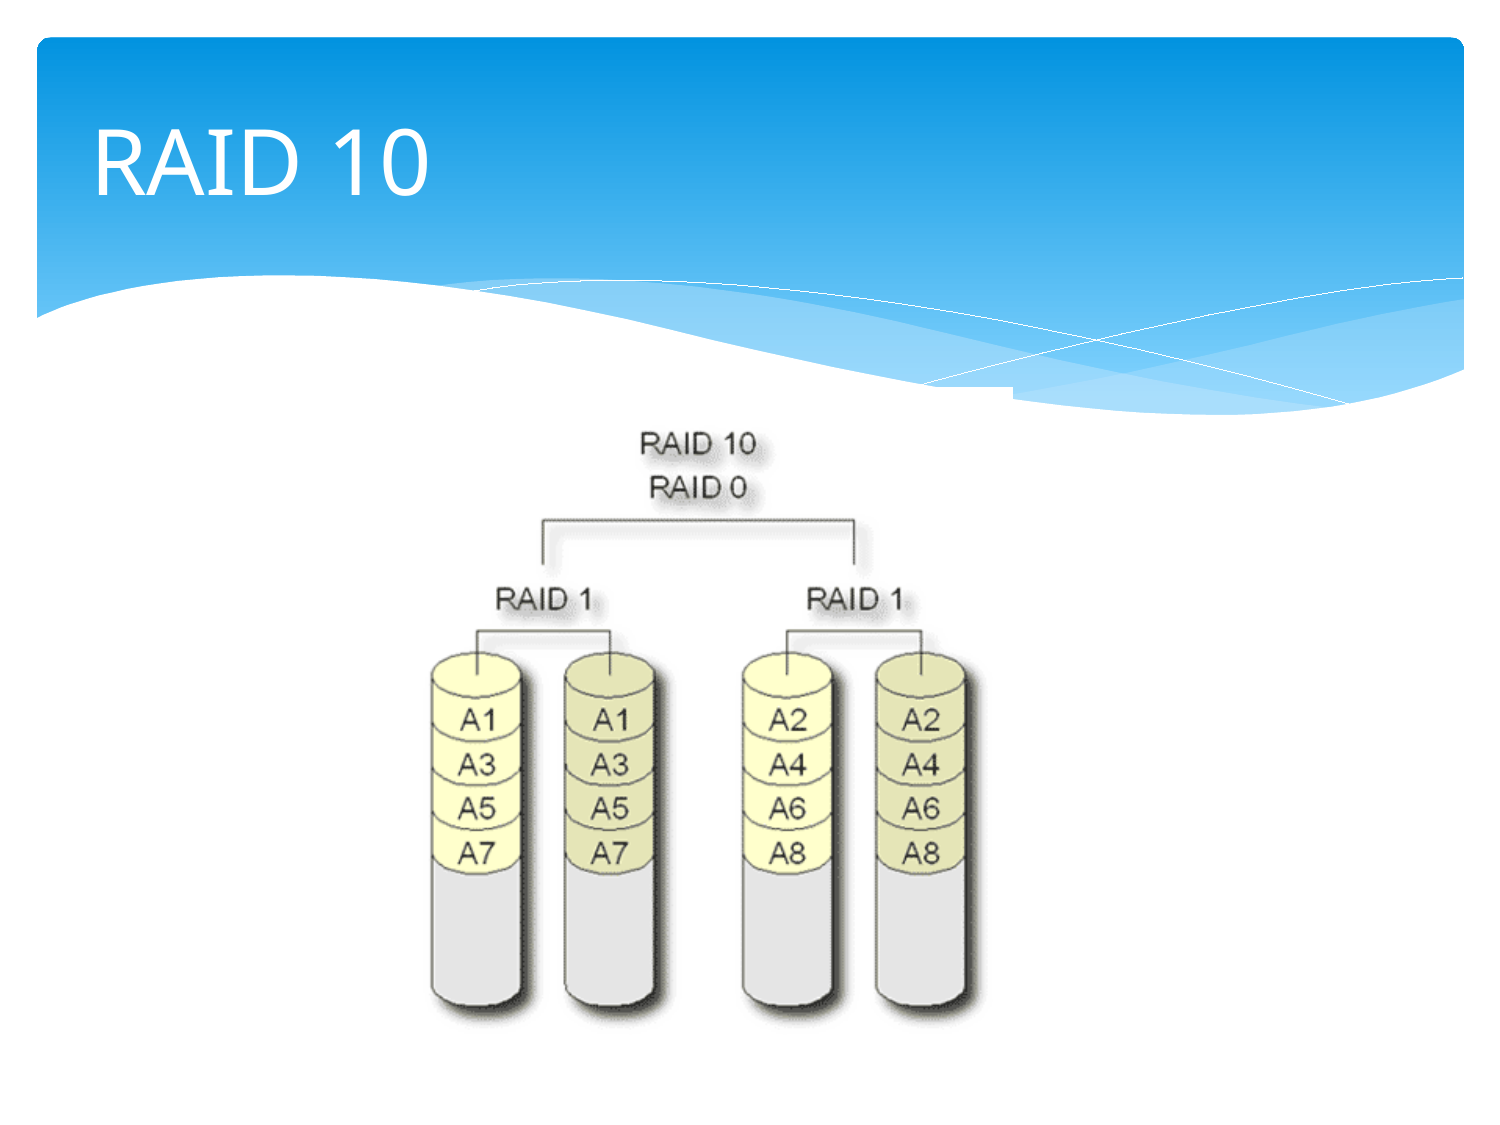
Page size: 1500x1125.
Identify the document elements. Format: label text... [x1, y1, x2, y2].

title RAID 10 [75, 55, 1425, 261]
picture [387, 387, 1013, 1055]
